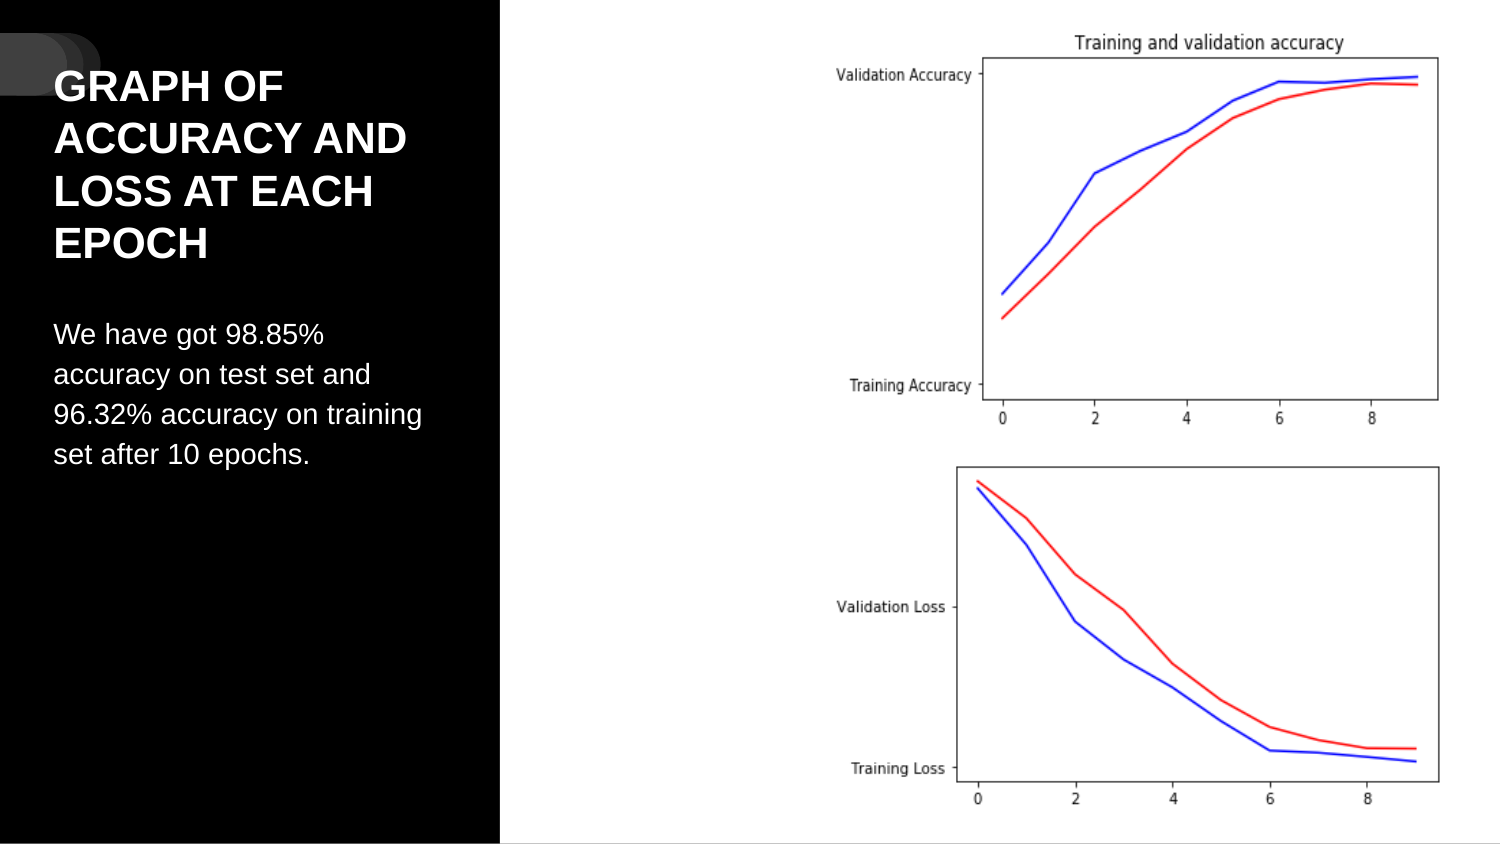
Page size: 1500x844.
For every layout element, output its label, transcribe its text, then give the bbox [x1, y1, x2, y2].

list We have got 98.85% accuracy on test set and 96.32% accuracy on training set after 10 epochs. [38, 294, 460, 784]
picture [826, 458, 1447, 816]
title GRAPH OF ACCURACY AND LOSS AT EACH EPOCH [38, 136, 460, 283]
picture [826, 23, 1447, 437]
